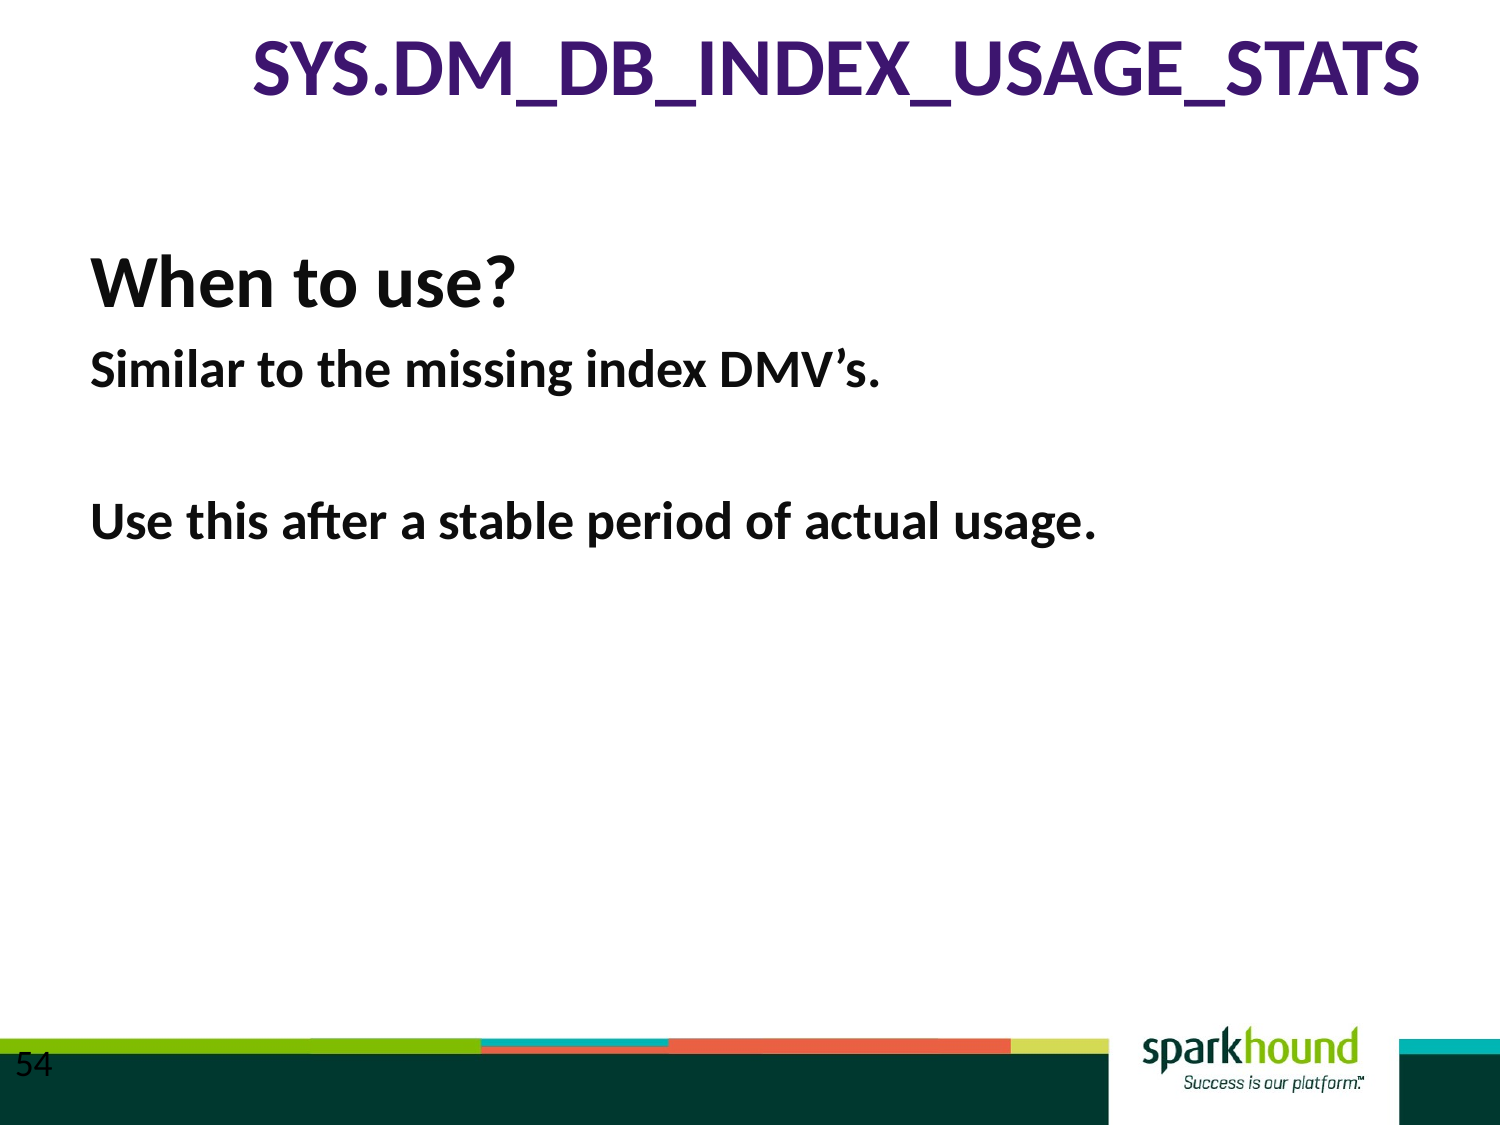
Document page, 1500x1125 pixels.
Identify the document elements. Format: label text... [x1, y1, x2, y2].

picture [0, 1023, 1500, 1125]
title sys.dm_db_index_usage_stats [237, 0, 1438, 125]
list When to use? Similar to the missing index DMV’s. Use this after a stable period of actual usage. [75, 224, 1425, 963]
slide_number 54 [0, 1031, 87, 1092]
